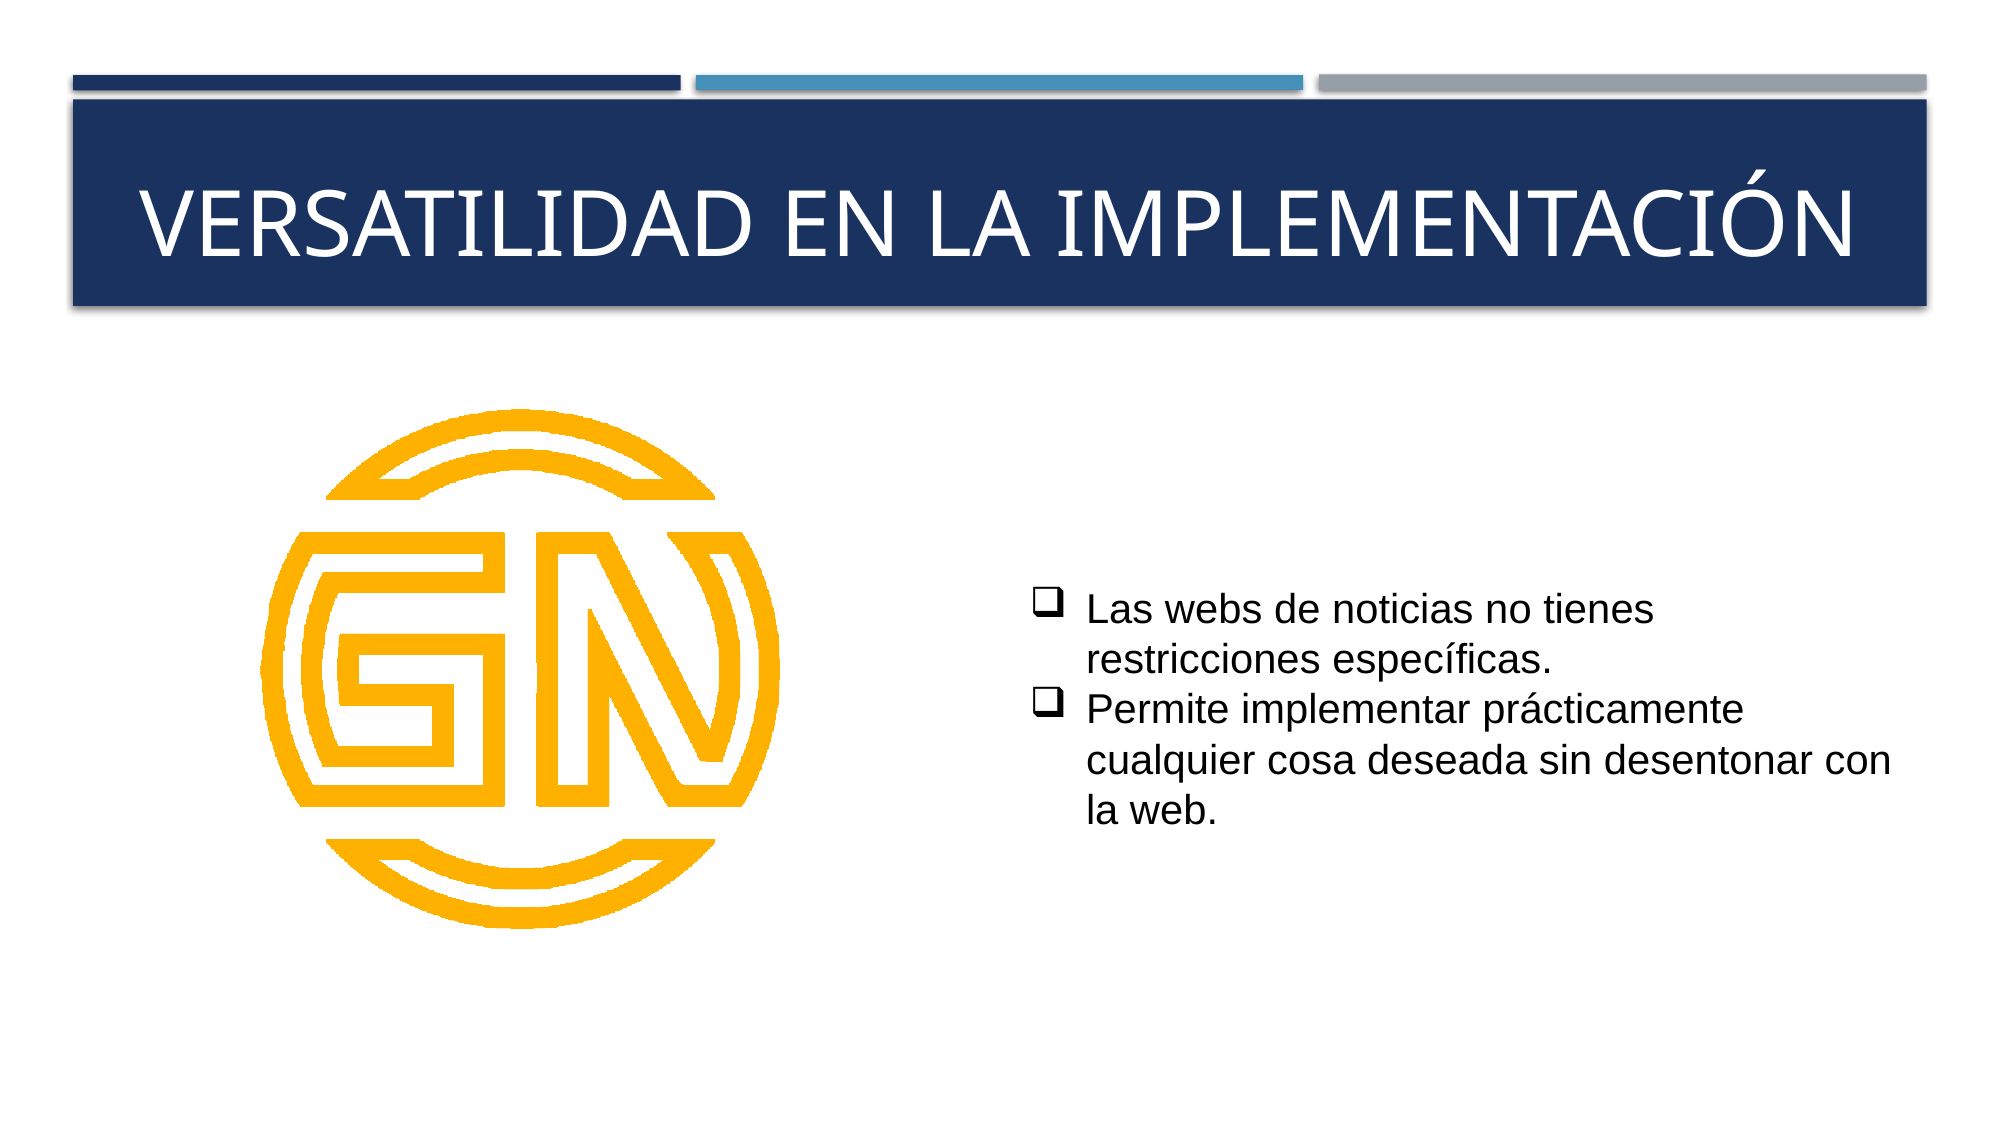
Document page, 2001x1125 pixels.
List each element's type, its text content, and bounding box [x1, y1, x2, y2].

text_box Las webs de noticias no tienes restricciones específicas. Permite implementar prácticamente cualquier cosa deseada sin desentonar con la web. [1015, 409, 1914, 1006]
picture [259, 409, 781, 929]
text_box Versatilidad en la implementación [95, 119, 1905, 282]
